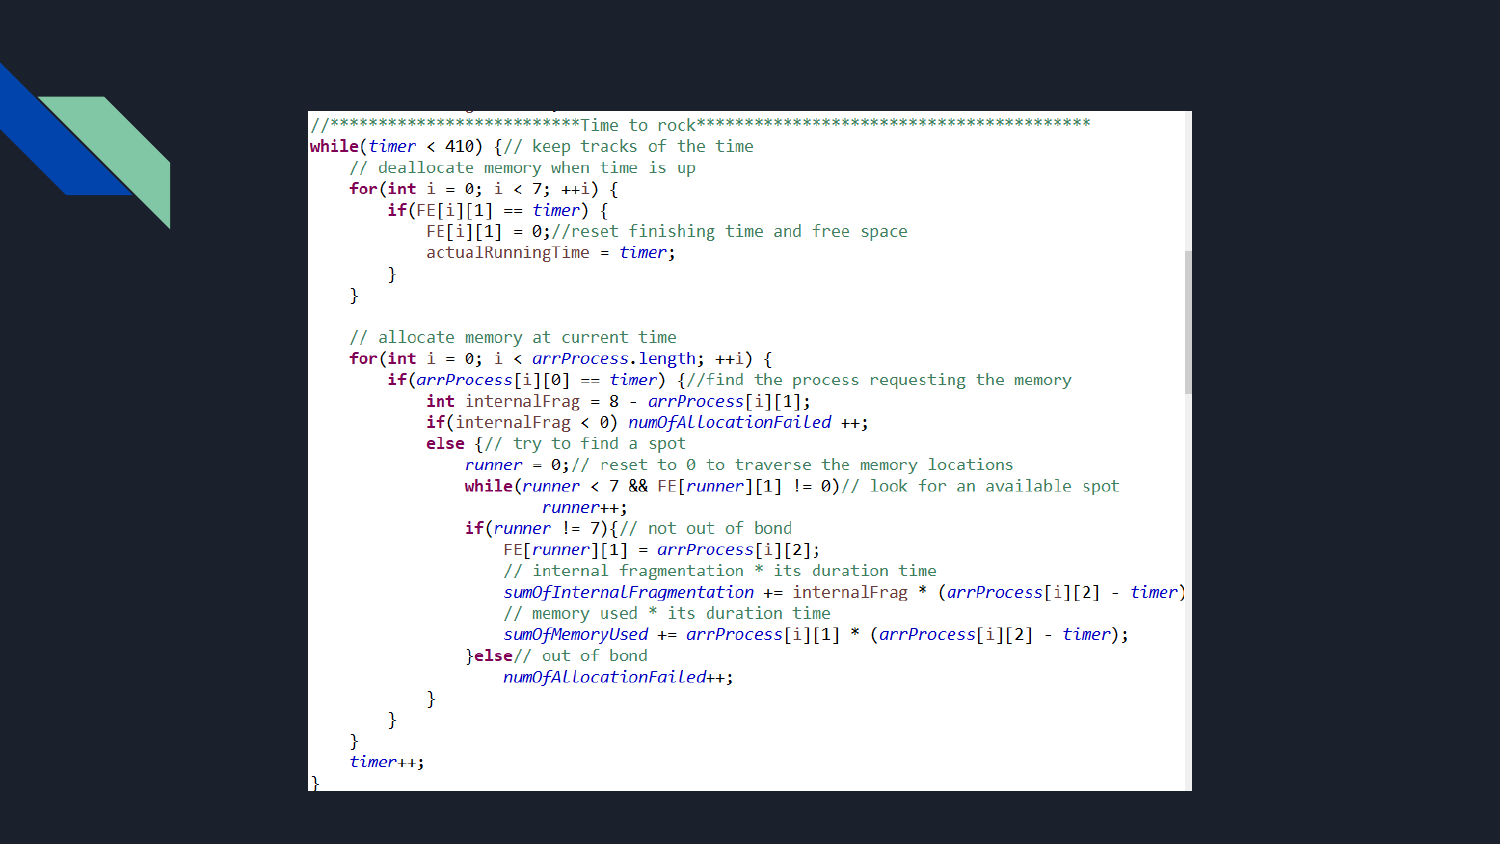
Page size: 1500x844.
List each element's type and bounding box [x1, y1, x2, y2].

picture [308, 111, 1192, 791]
